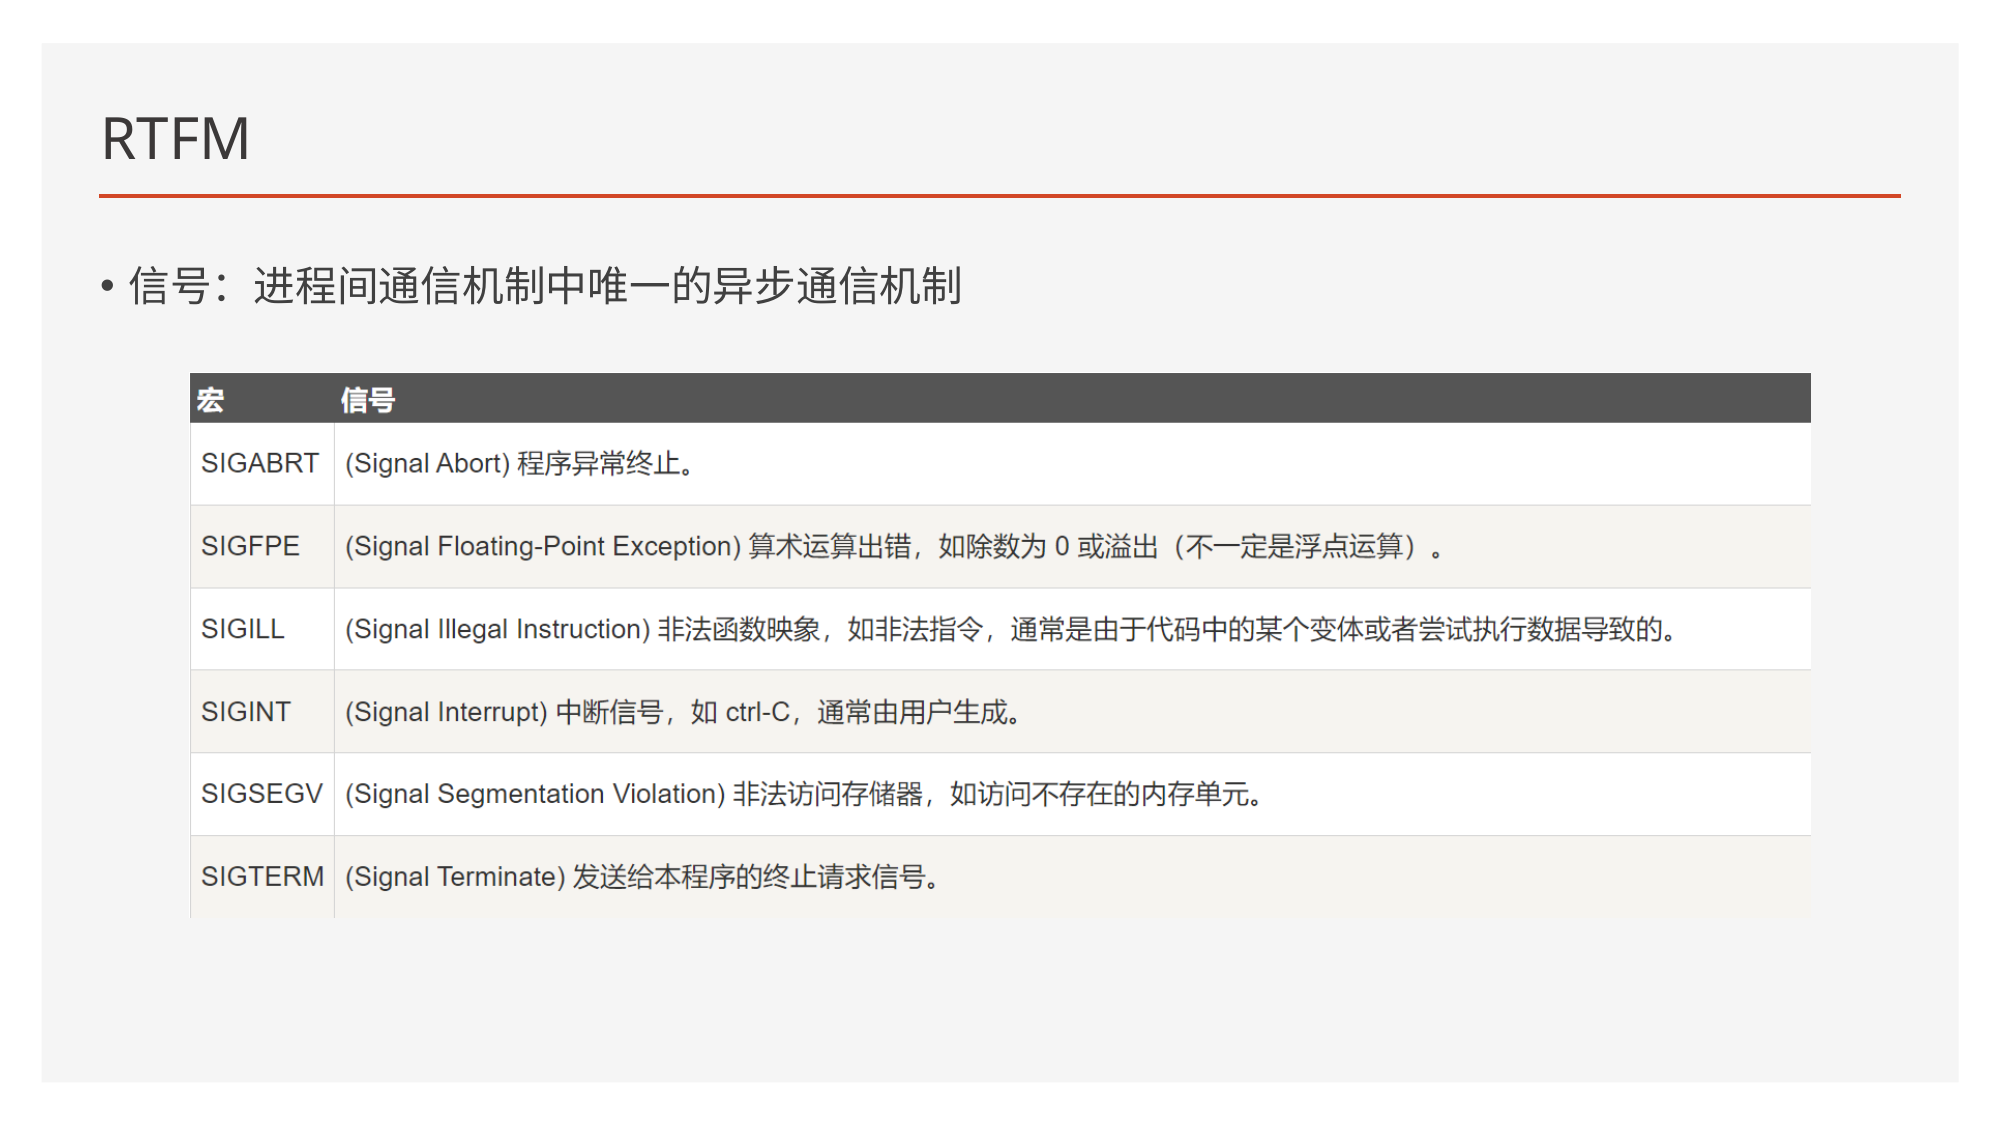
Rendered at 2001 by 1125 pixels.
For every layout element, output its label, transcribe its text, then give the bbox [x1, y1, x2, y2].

title RTFM [85, 73, 1214, 179]
text_box 信号：进程间通信机制中唯一的异步通信机制 [85, 252, 1086, 318]
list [189, 372, 1811, 918]
